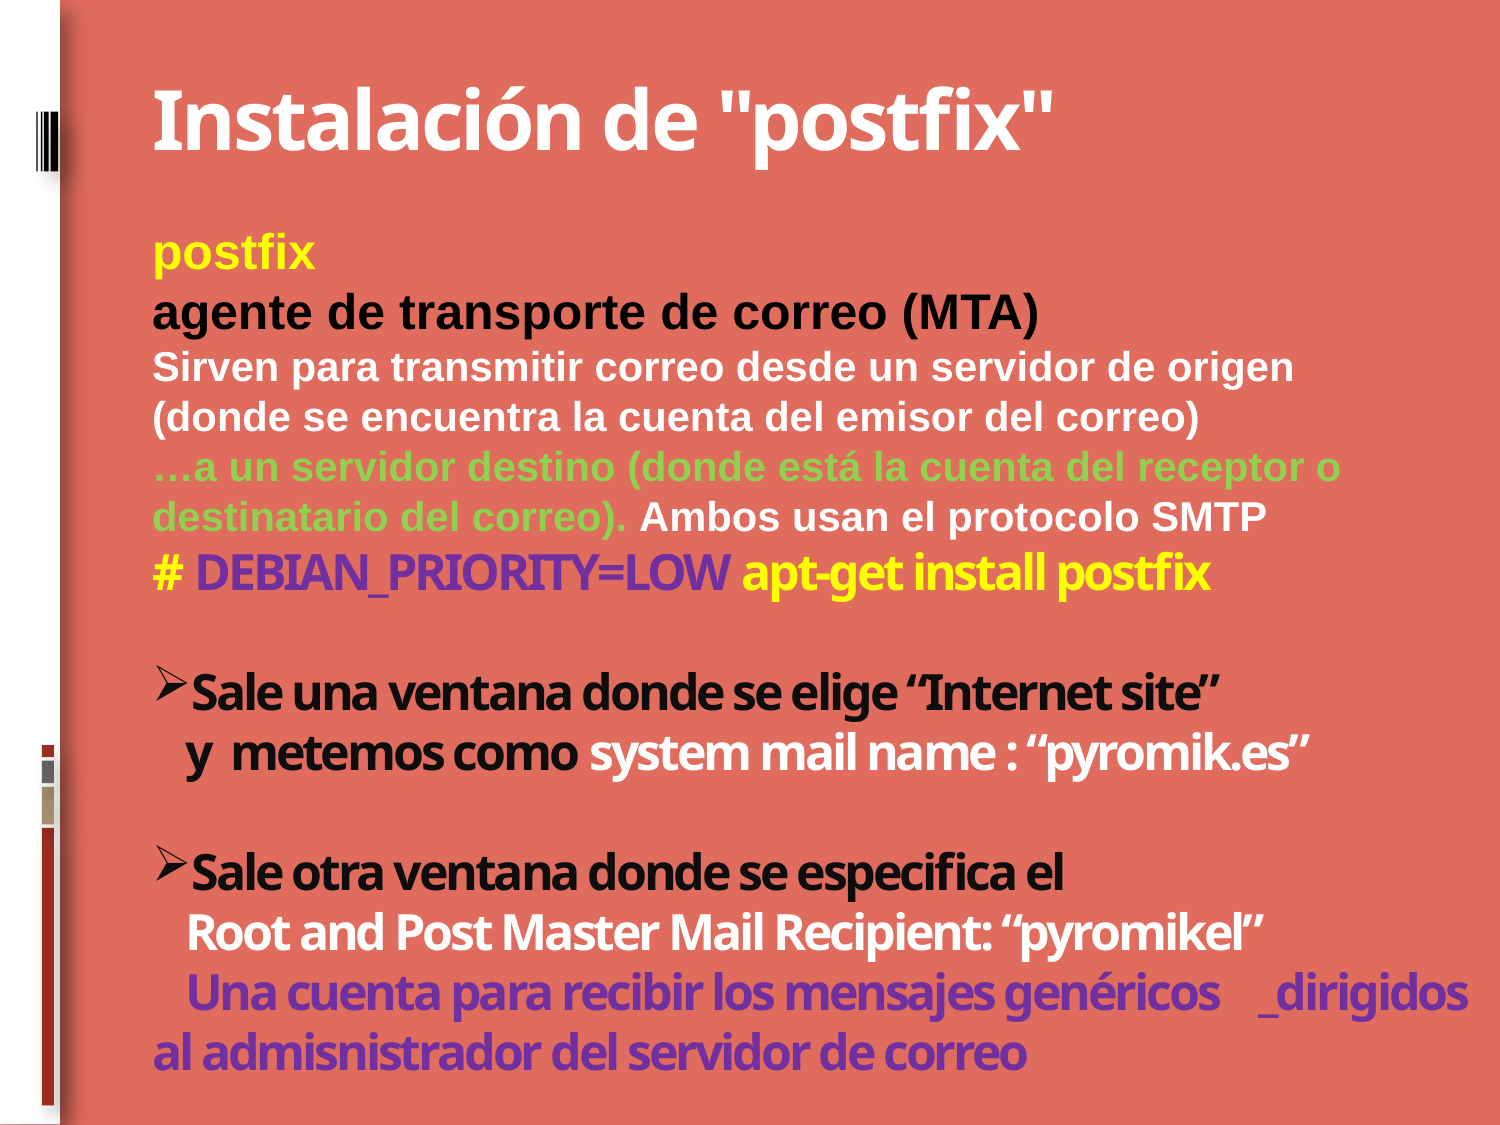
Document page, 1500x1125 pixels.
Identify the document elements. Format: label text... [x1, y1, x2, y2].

text_box postfix agente de transporte de correo (MTA) Sirven para transmitir correo desde un servidor de origen (donde se encuentra la cuenta del emisor del correo) …a un servidor destino (donde está la cuenta del receptor o destinatario del correo). Ambos usan el protocolo SMTP # DEBIAN_PRIORITY=LOW apt-get install postfix Sale una ventana donde se elige “Internet site” y metemos como system mail name : “pyromik.es” Sale otra ventana donde se especifica el Root and Post Master Mail Recipient: “pyromikel” Una cuenta para recibir los mensajes genéricos _dirigidos al admisnistrador del servidor de correo Editar /etc/postfix/main.cf, verificar que… mydestination = $myhostname, pyromik.es, BRAINIAC, … Modificar: inet_interfaces=all Añadir dirección IP/MASK: mynetwork = 192.168.57.2/24 Y reiniciamos el postfix: # sudo /etc/init.d/postfix restart [137, 212, 1488, 1038]
title Instalación de "postfix" [137, 0, 1413, 175]
